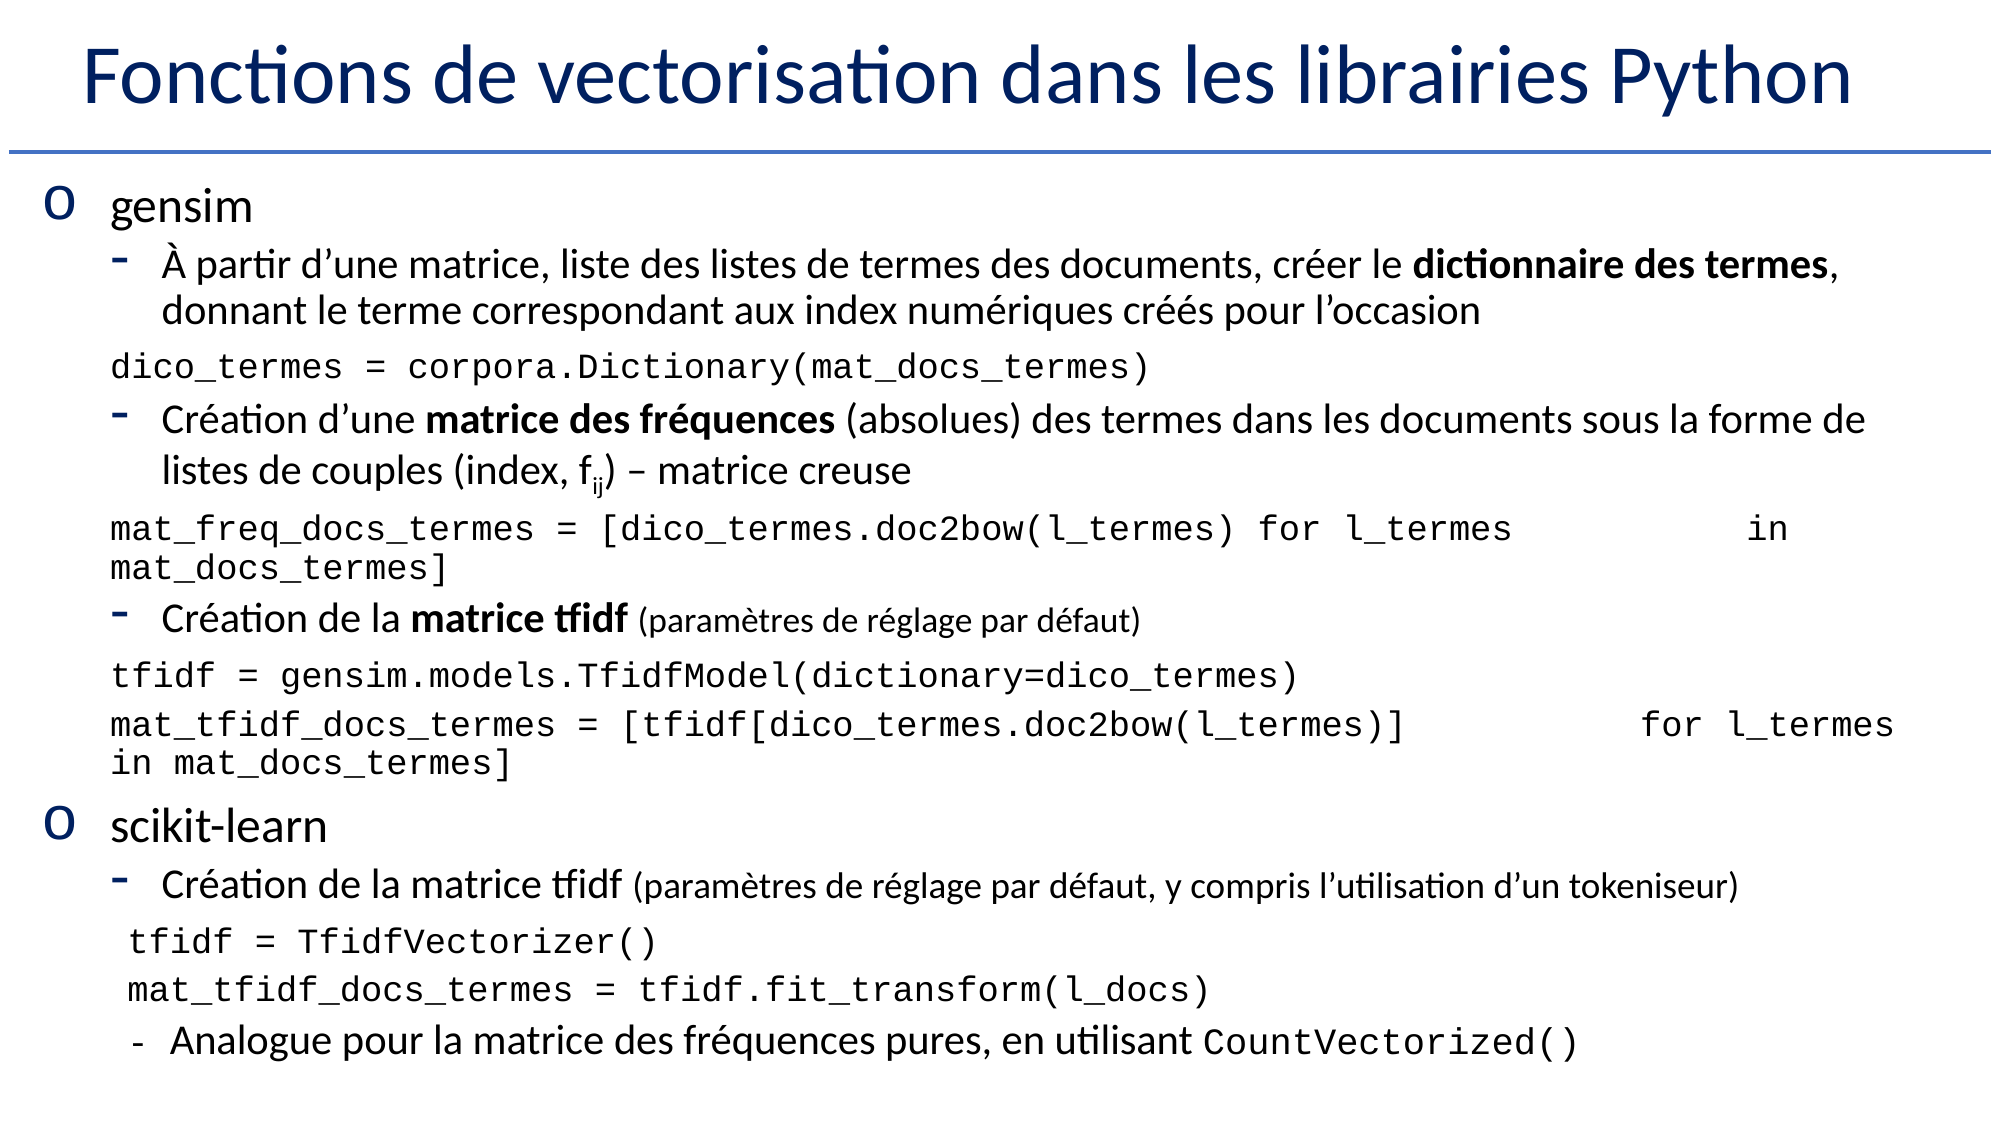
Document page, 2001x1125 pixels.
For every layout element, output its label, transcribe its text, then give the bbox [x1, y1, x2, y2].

list gensim À partir d’une matrice, liste des listes de termes des documents, créer le dictionnaire des termes, donnant le terme correspondant aux index numériques créés pour l’occasion dico_termes = corpora.Dictionary(mat_docs_termes) Création d’une matrice des fréquences (absolues) des termes dans les documents sous la forme de listes de couples (index, fij) – matrice creuse mat_freq_docs_termes = [dico_termes.doc2bow(l_termes) for l_termes in mat_docs_termes] Création de la matrice tfidf (paramètres de réglage par défaut) tfidf = gensim.models.TfidfModel(dictionary=dico_termes) mat_tfidf_docs_termes = [tfidf[dico_termes.doc2bow(l_termes)] for l_termes in mat_docs_termes] scikit-learn Création de la matrice tfidf (paramètres de réglage par défaut, y compris l’utilisation d’un tokeniseur) tfidf = TfidfVectorizer() mat_tfidf_docs_termes = tfidf.fit_transform(l_docs) - Analogue pour la matrice des fréquences pures, en utilisant CountVectorized() [26, 172, 1968, 1082]
title Fonctions de vectorisation dans les librairies Python [67, 22, 1946, 131]
